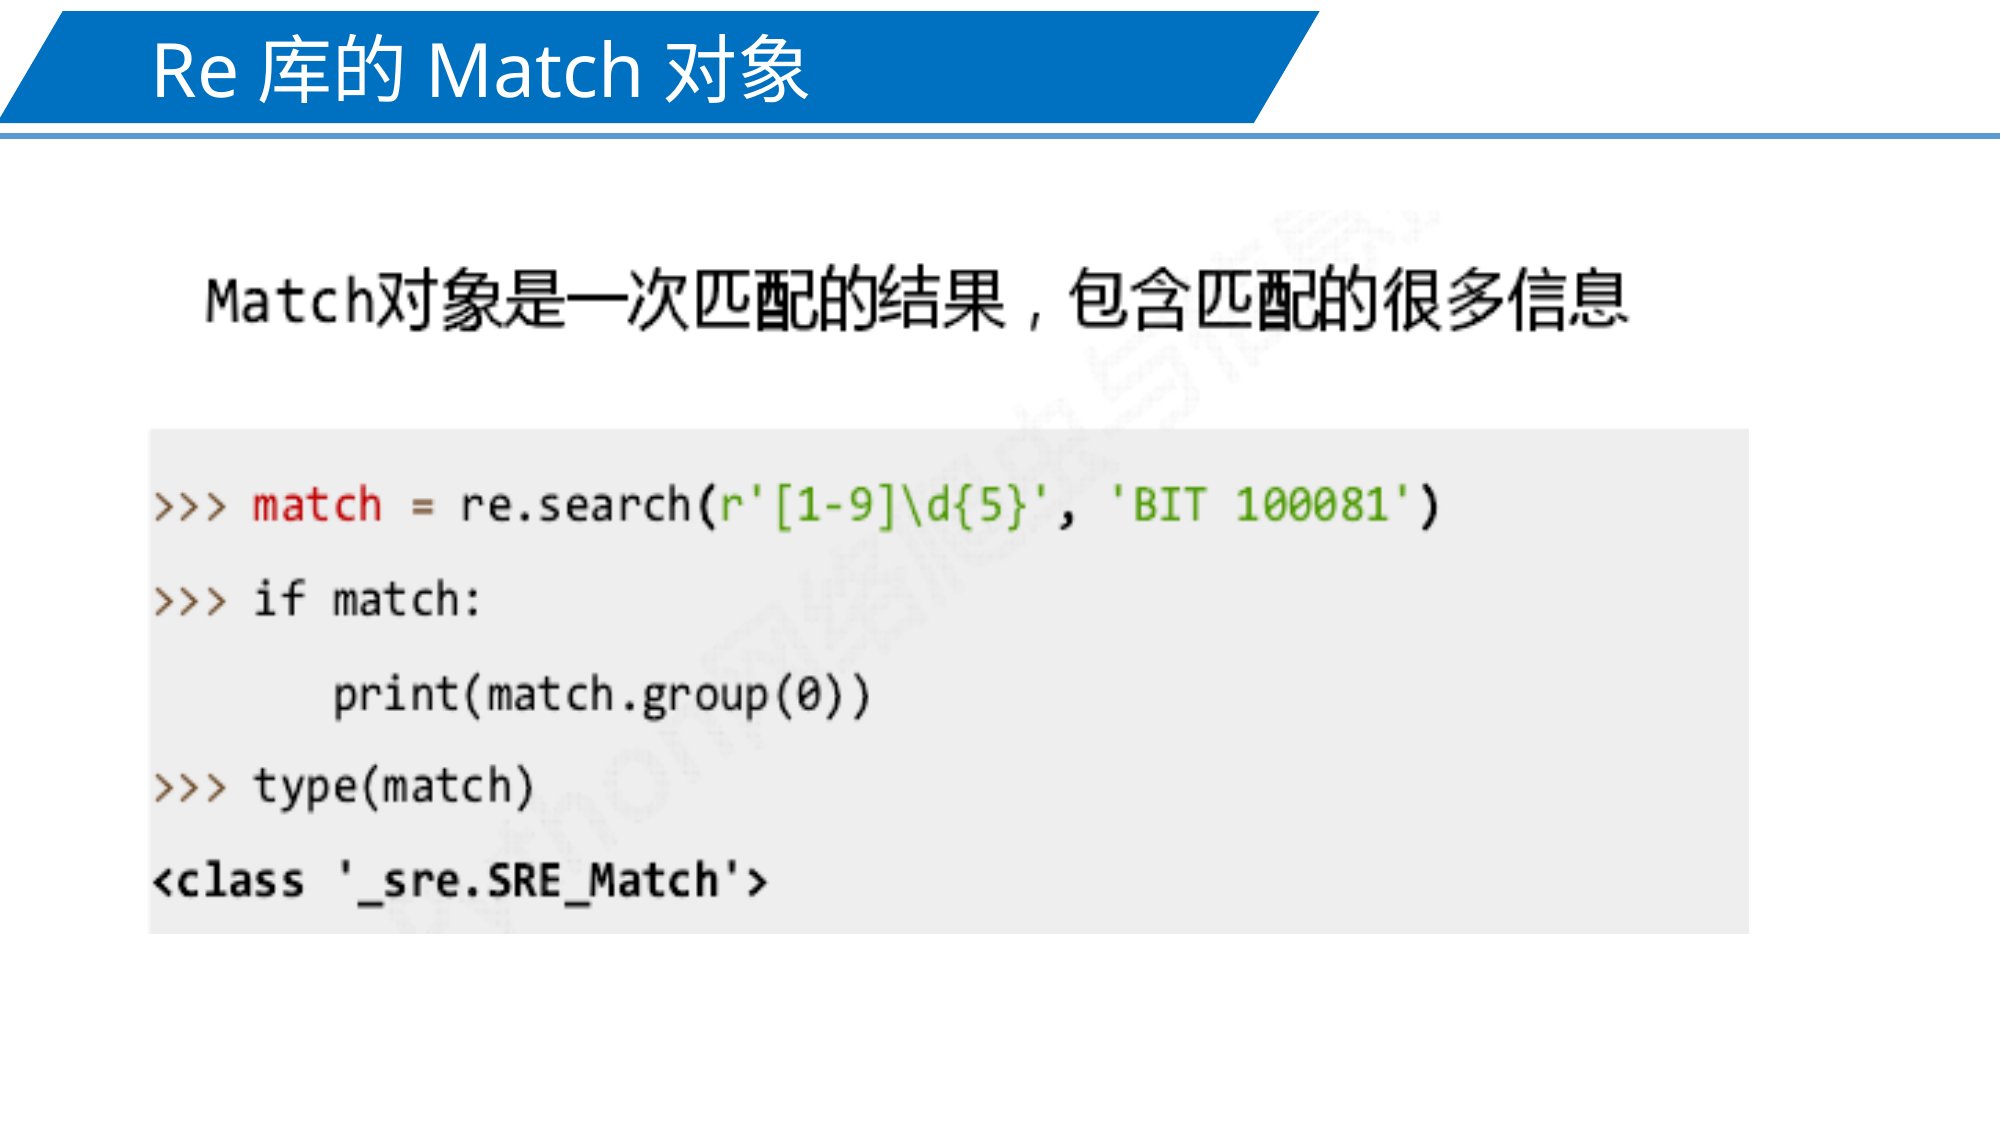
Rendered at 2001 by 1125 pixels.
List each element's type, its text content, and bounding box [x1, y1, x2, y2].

text_box Re库的Match对象 [0, 11, 1320, 124]
picture [124, 209, 1749, 934]
